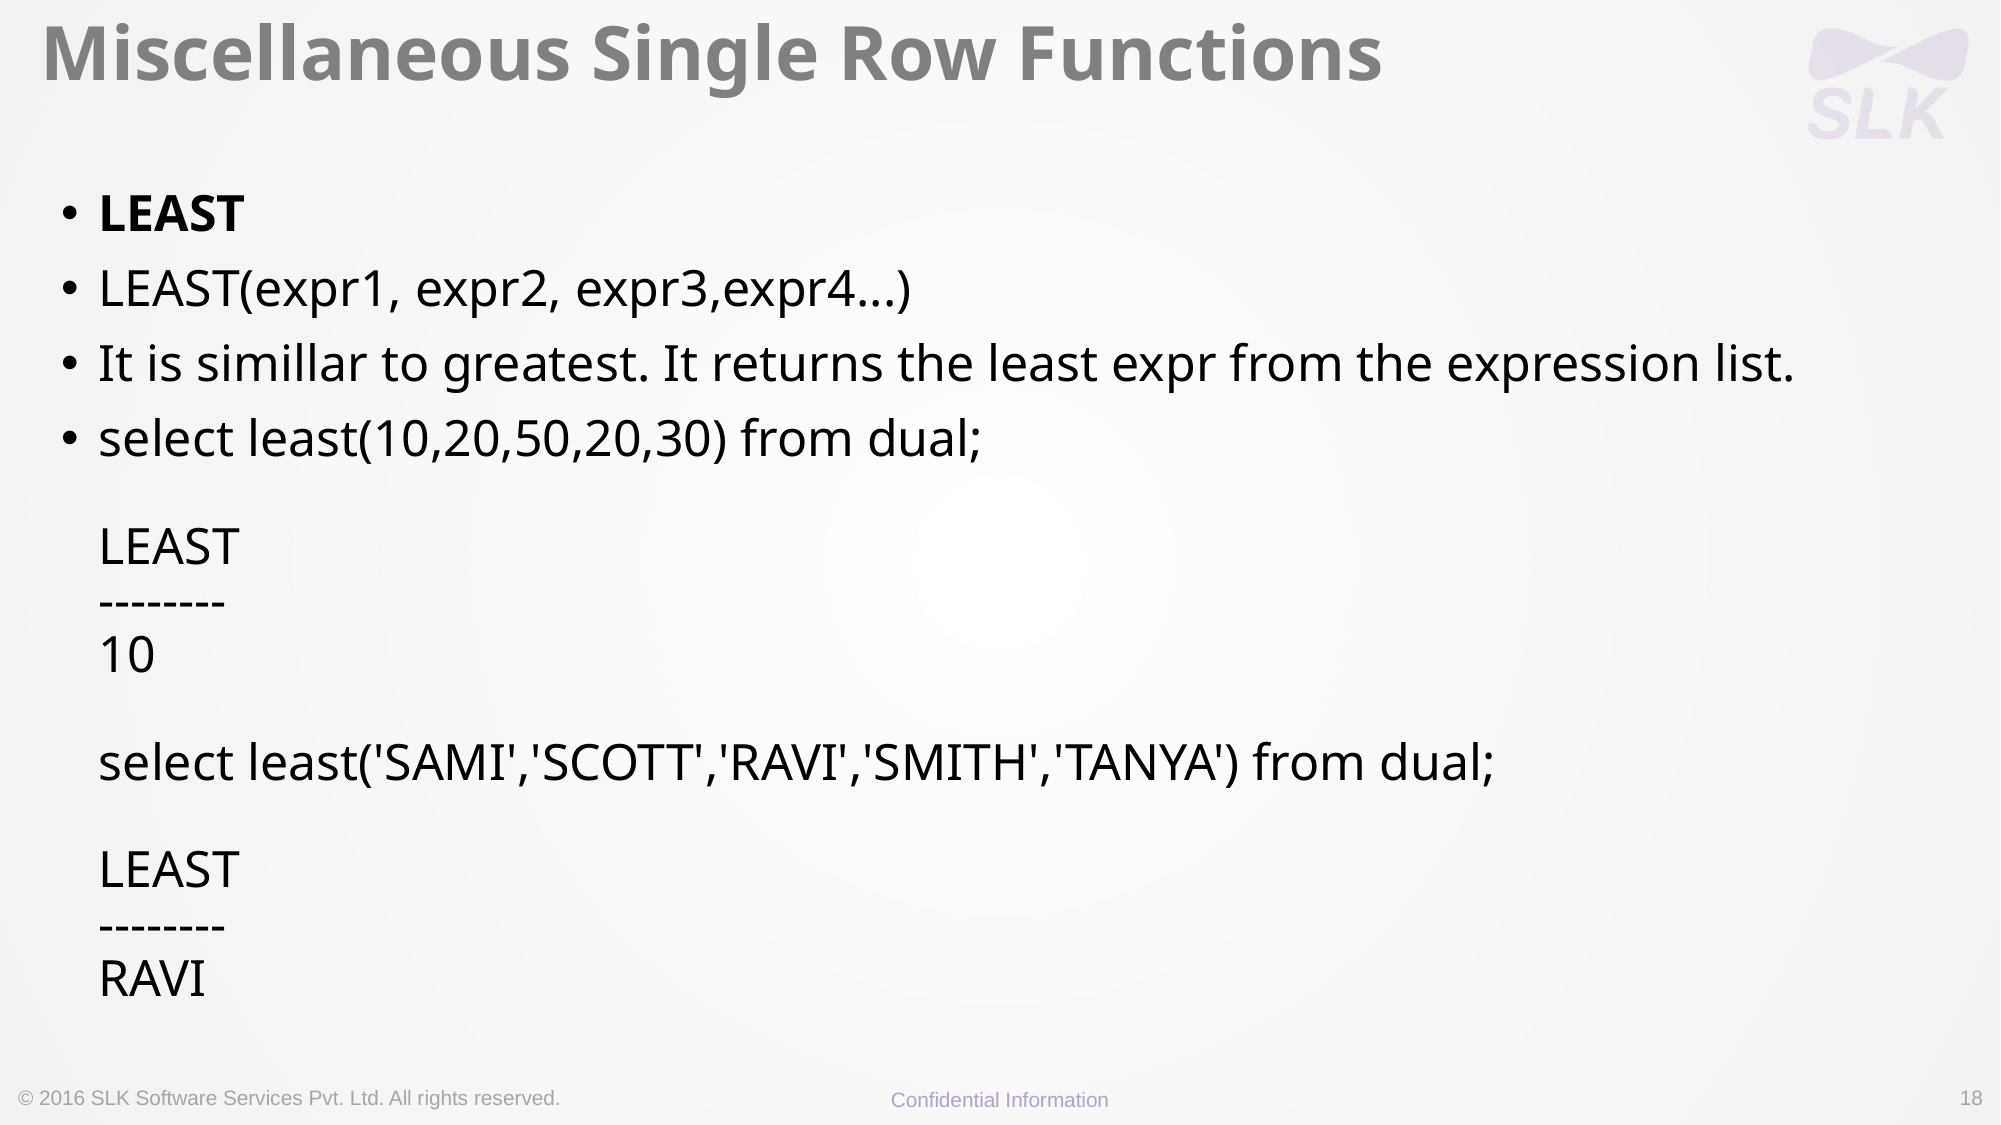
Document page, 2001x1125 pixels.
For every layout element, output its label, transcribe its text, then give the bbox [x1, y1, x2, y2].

list LEAST LEAST(expr1, expr2, expr3,expr4...) It is simillar to greatest. It returns the least expr from the expression list. select least(10,20,50,20,30) from dual; LEAST -------- 10 select least('SAMI','SCOTT','RAVI','SMITH','TANYA') from dual; LEAST -------- RAVI [46, 181, 1955, 1076]
title Miscellaneous Single Row Functions [26, 8, 1750, 87]
